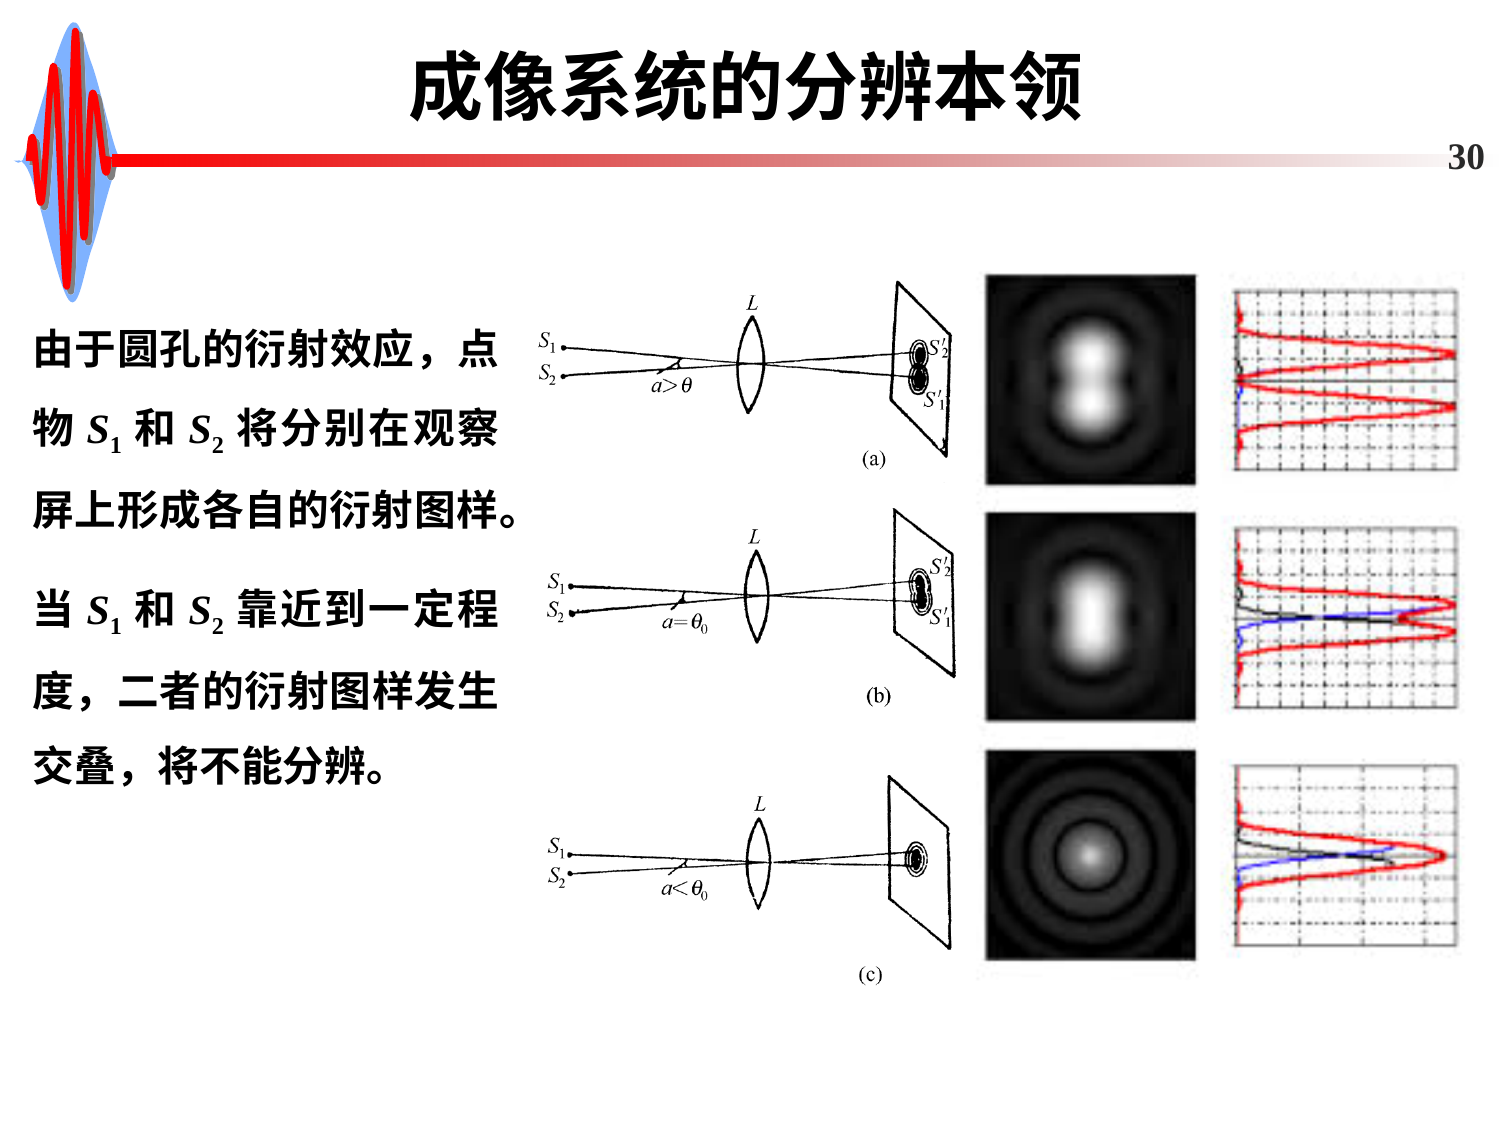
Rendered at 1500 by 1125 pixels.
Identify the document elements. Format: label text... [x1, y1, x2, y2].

picture [537, 251, 1500, 988]
title 成像系统的分辨本领 [159, 19, 1334, 137]
text_box 由于圆孔的衍射效应，点物S1和S2将分别在观察屏上形成各自的衍射图样。 当S1和S2靠近到一定程度，二者的衍射图样发生交叠，将不能分辨。 [17, 290, 514, 797]
slide_number 30 [1370, 137, 1500, 173]
